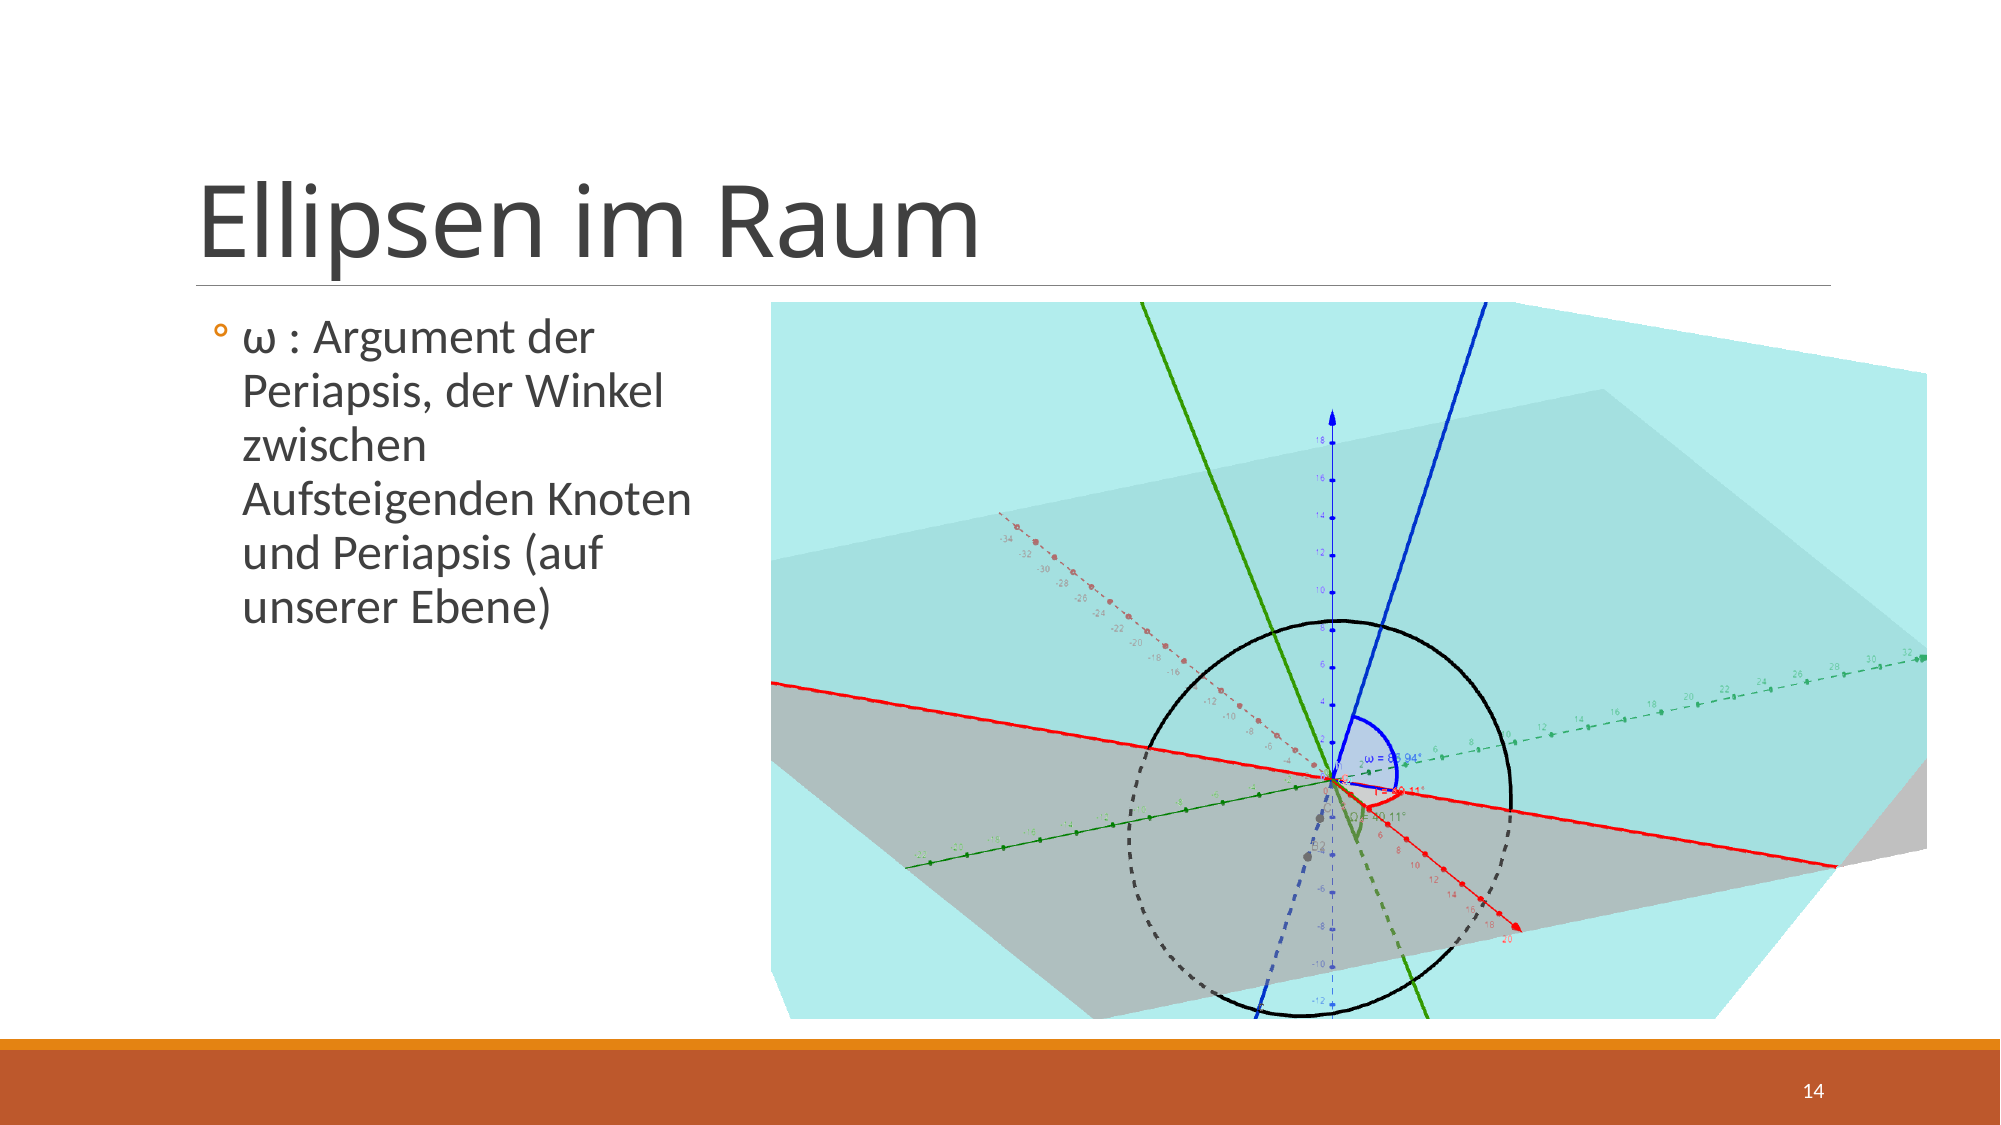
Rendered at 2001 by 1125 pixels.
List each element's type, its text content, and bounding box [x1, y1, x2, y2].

slide_number 14 [1624, 1059, 1840, 1120]
list ω : Argument der Periapsis, der Winkel zwischen Aufsteigenden Knoten und Periapsis (auf unserer Ebene) [180, 302, 699, 963]
title Ellipsen im Raum [180, 47, 1830, 285]
picture [770, 302, 1928, 1020]
